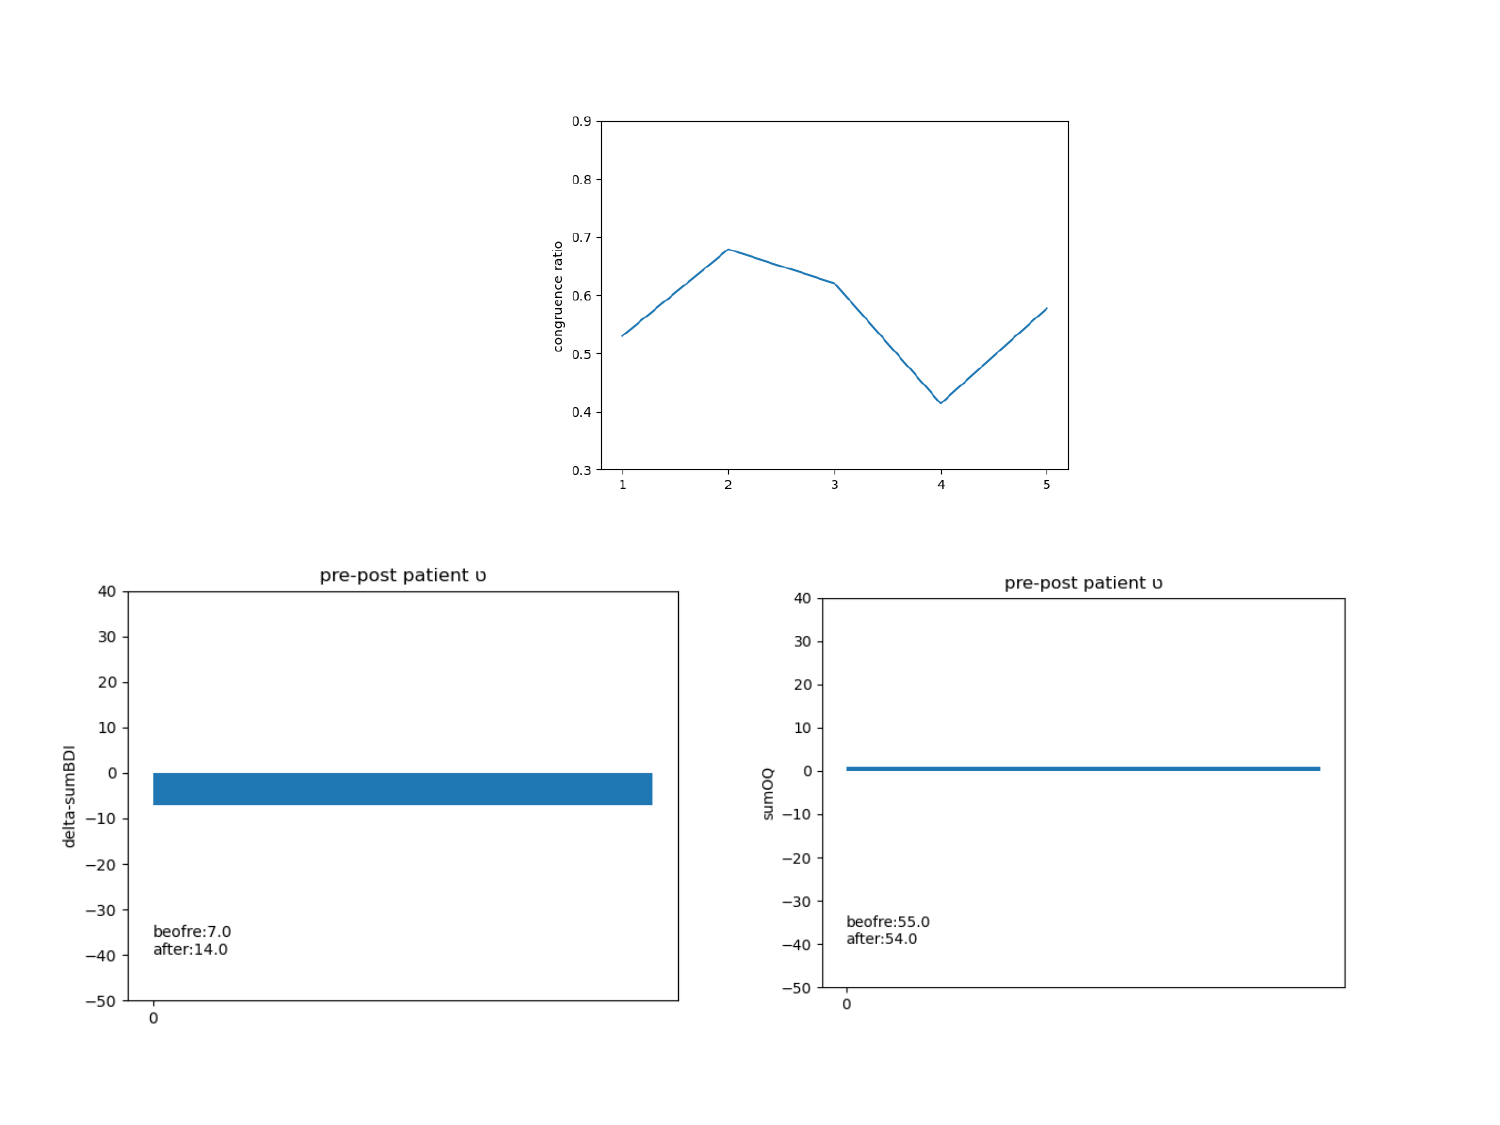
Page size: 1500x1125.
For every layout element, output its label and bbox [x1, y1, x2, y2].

picture [39, 526, 1412, 1059]
picture [525, 66, 1129, 519]
